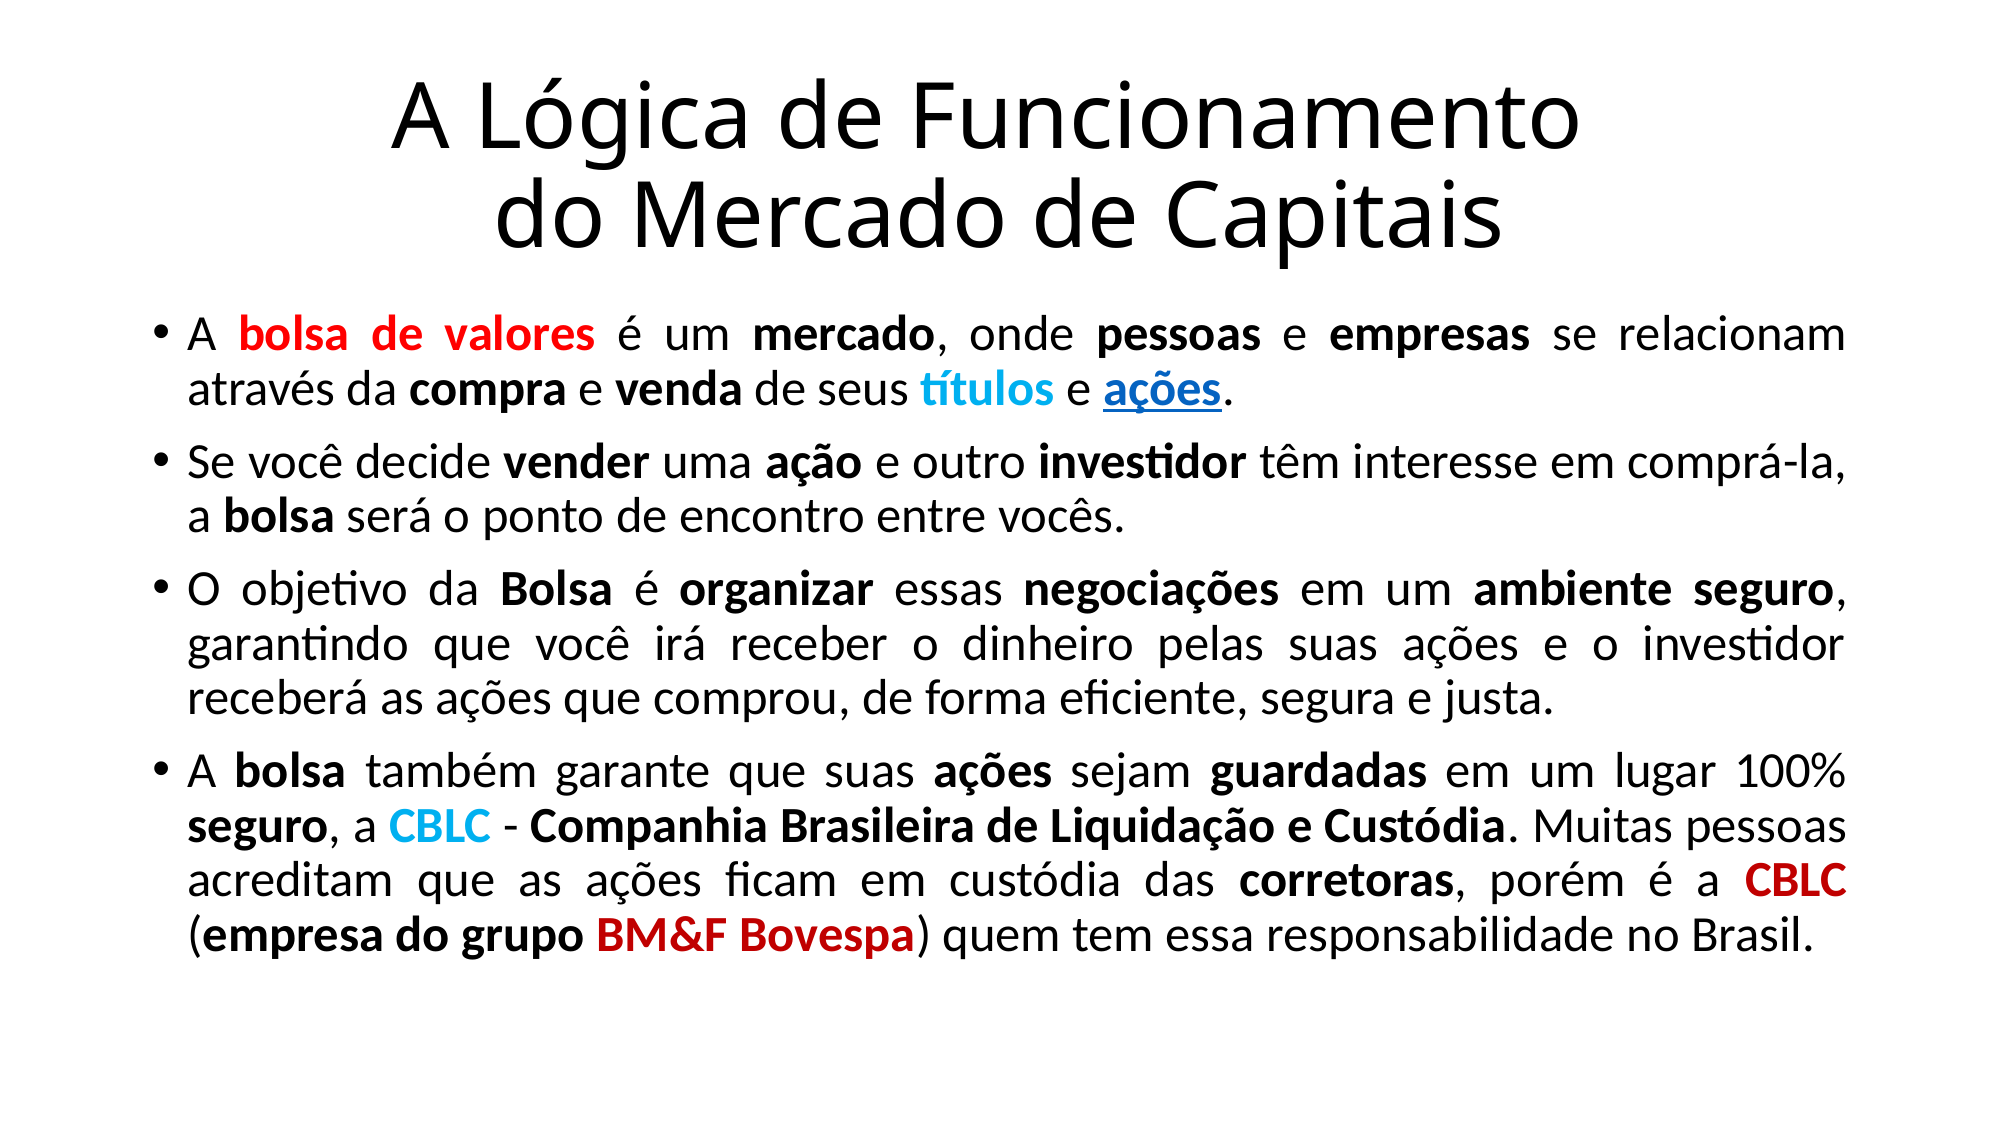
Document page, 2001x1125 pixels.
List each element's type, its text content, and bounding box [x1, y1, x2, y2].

list A bolsa de valores é um mercado, onde pessoas e empresas se relacionam através da compra e venda de seus títulos e ações. Se você decide vender uma ação e outro investidor têm interesse em comprá-la, a bolsa será o ponto de encontro entre vocês. O objetivo da Bolsa é organizar essas negociações em um ambiente seguro, garantindo que você irá receber o dinheiro pelas suas ações e o investidor receberá as ações que comprou, de forma eficiente, segura e justa. A bolsa também garante que suas ações sejam guardadas em um lugar 100% seguro, a CBLC - Companhia Brasileira de Liquidação e Custódia. Muitas pessoas acreditam que as ações ficam em custódia das corretoras, porém é a CBLC (empresa do grupo BM&F Bovespa) quem tem essa responsabilidade no Brasil. [137, 299, 1863, 1014]
title A Lógica de Funcionamento do Mercado de Capitais [137, 59, 1863, 278]
